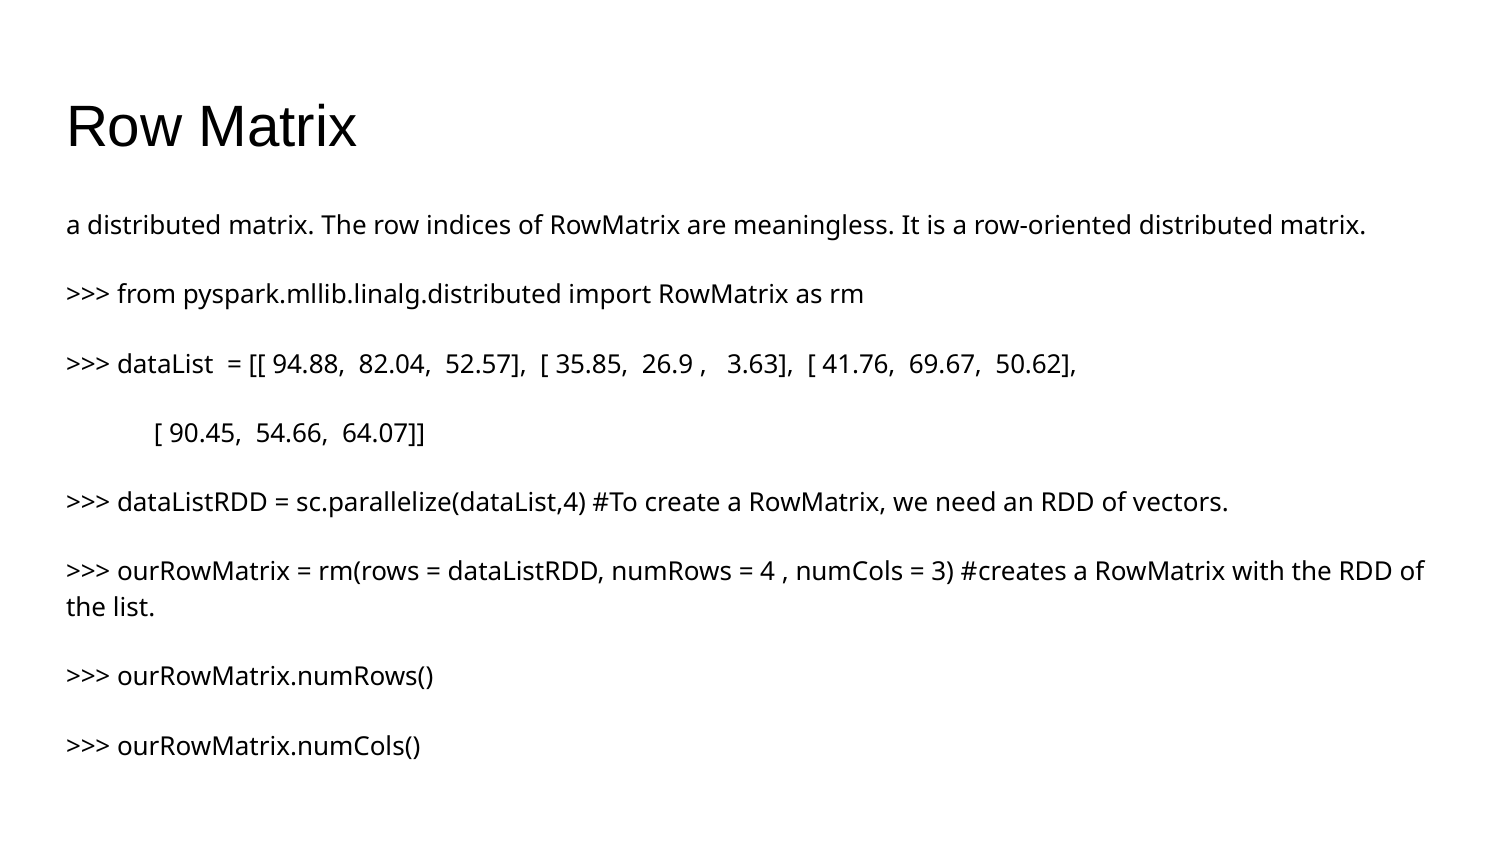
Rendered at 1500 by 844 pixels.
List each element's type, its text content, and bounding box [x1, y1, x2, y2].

list a distributed matrix. The row indices of RowMatrix are meaningless. It is a row-oriented distributed matrix. >>> from pyspark.mllib.linalg.distributed import RowMatrix as rm >>> dataList = [[ 94.88, 82.04, 52.57], [ 35.85, 26.9 , 3.63], [ 41.76, 69.67, 50.62], [ 90.45, 54.66, 64.07]] >>> dataListRDD = sc.parallelize(dataList,4) #To create a RowMatrix, we need an RDD of vectors. >>> ourRowMatrix = rm(rows = dataListRDD, numRows = 4 , numCols = 3) #creates a RowMatrix with the RDD of the list. >>> ourRowMatrix.numRows() >>> ourRowMatrix.numCols() [51, 189, 1449, 750]
title Row Matrix [51, 72, 1449, 167]
